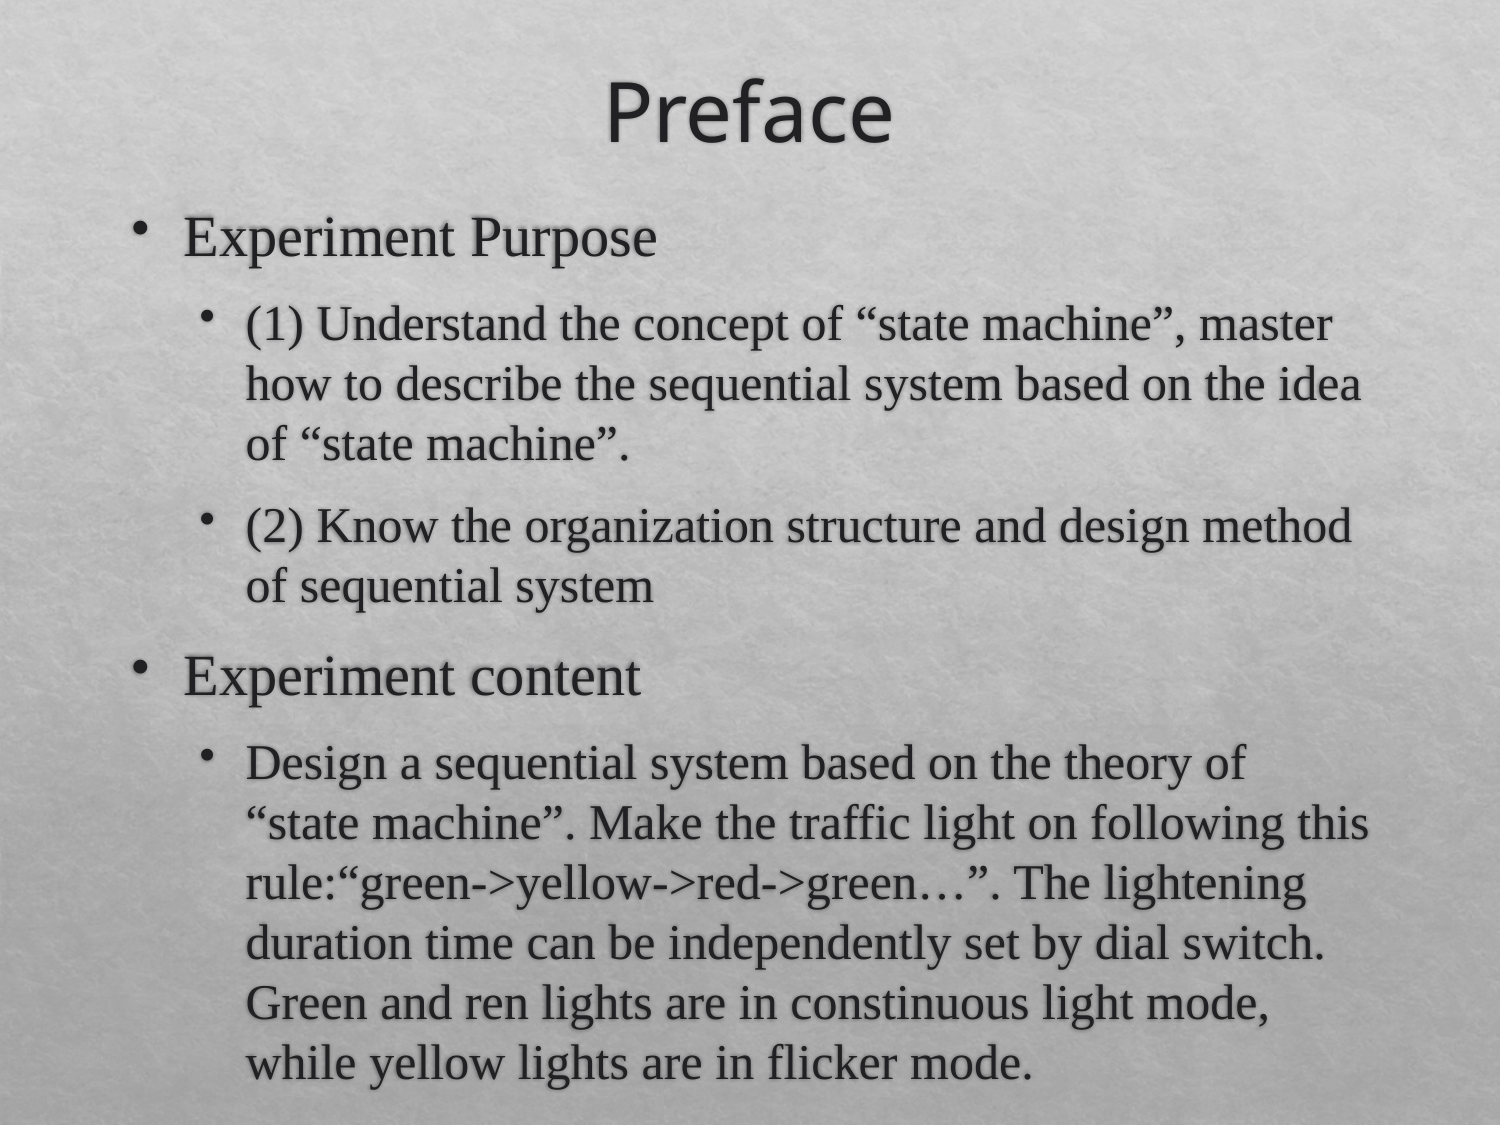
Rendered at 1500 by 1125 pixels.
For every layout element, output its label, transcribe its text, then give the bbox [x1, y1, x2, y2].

list Experiment Purpose (1) Understand the concept of “state machine”, master how to describe the sequential system based on the idea of “state machine”. (2) Know the organization structure and design method of sequential system Experiment content Design a sequential system based on the theory of “state machine”. Make the traffic light on following this rule:“green->yellow->red->green…”. The lightening duration time can be independently set by dial switch. Green and ren lights are in constinuous light mode, while yellow lights are in flicker mode. [112, 203, 1387, 1084]
title Preface [112, 29, 1387, 189]
